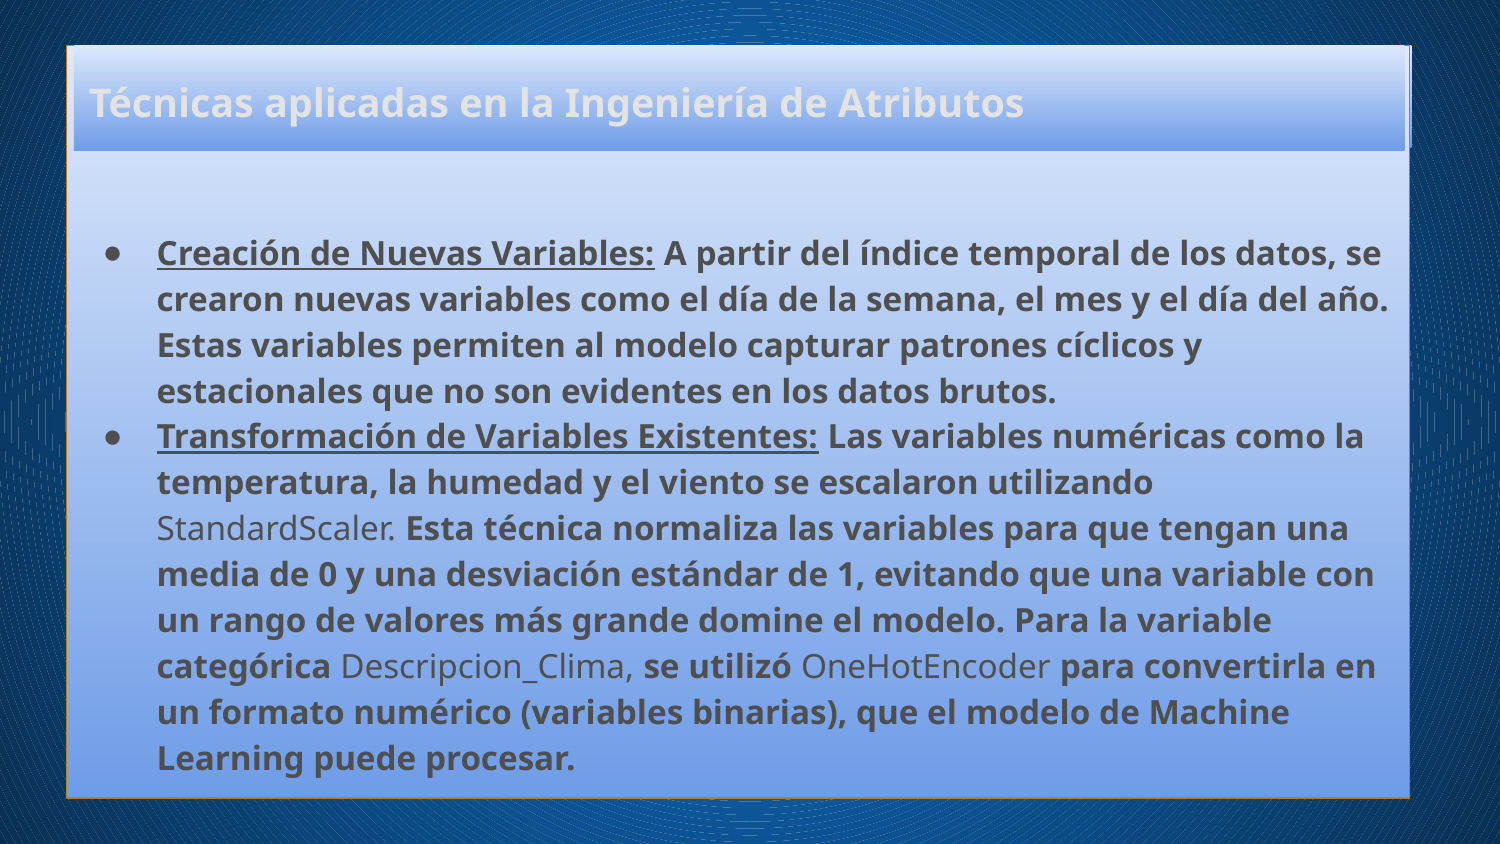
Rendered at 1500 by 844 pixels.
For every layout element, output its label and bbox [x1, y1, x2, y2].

text_box [66, 45, 1412, 799]
